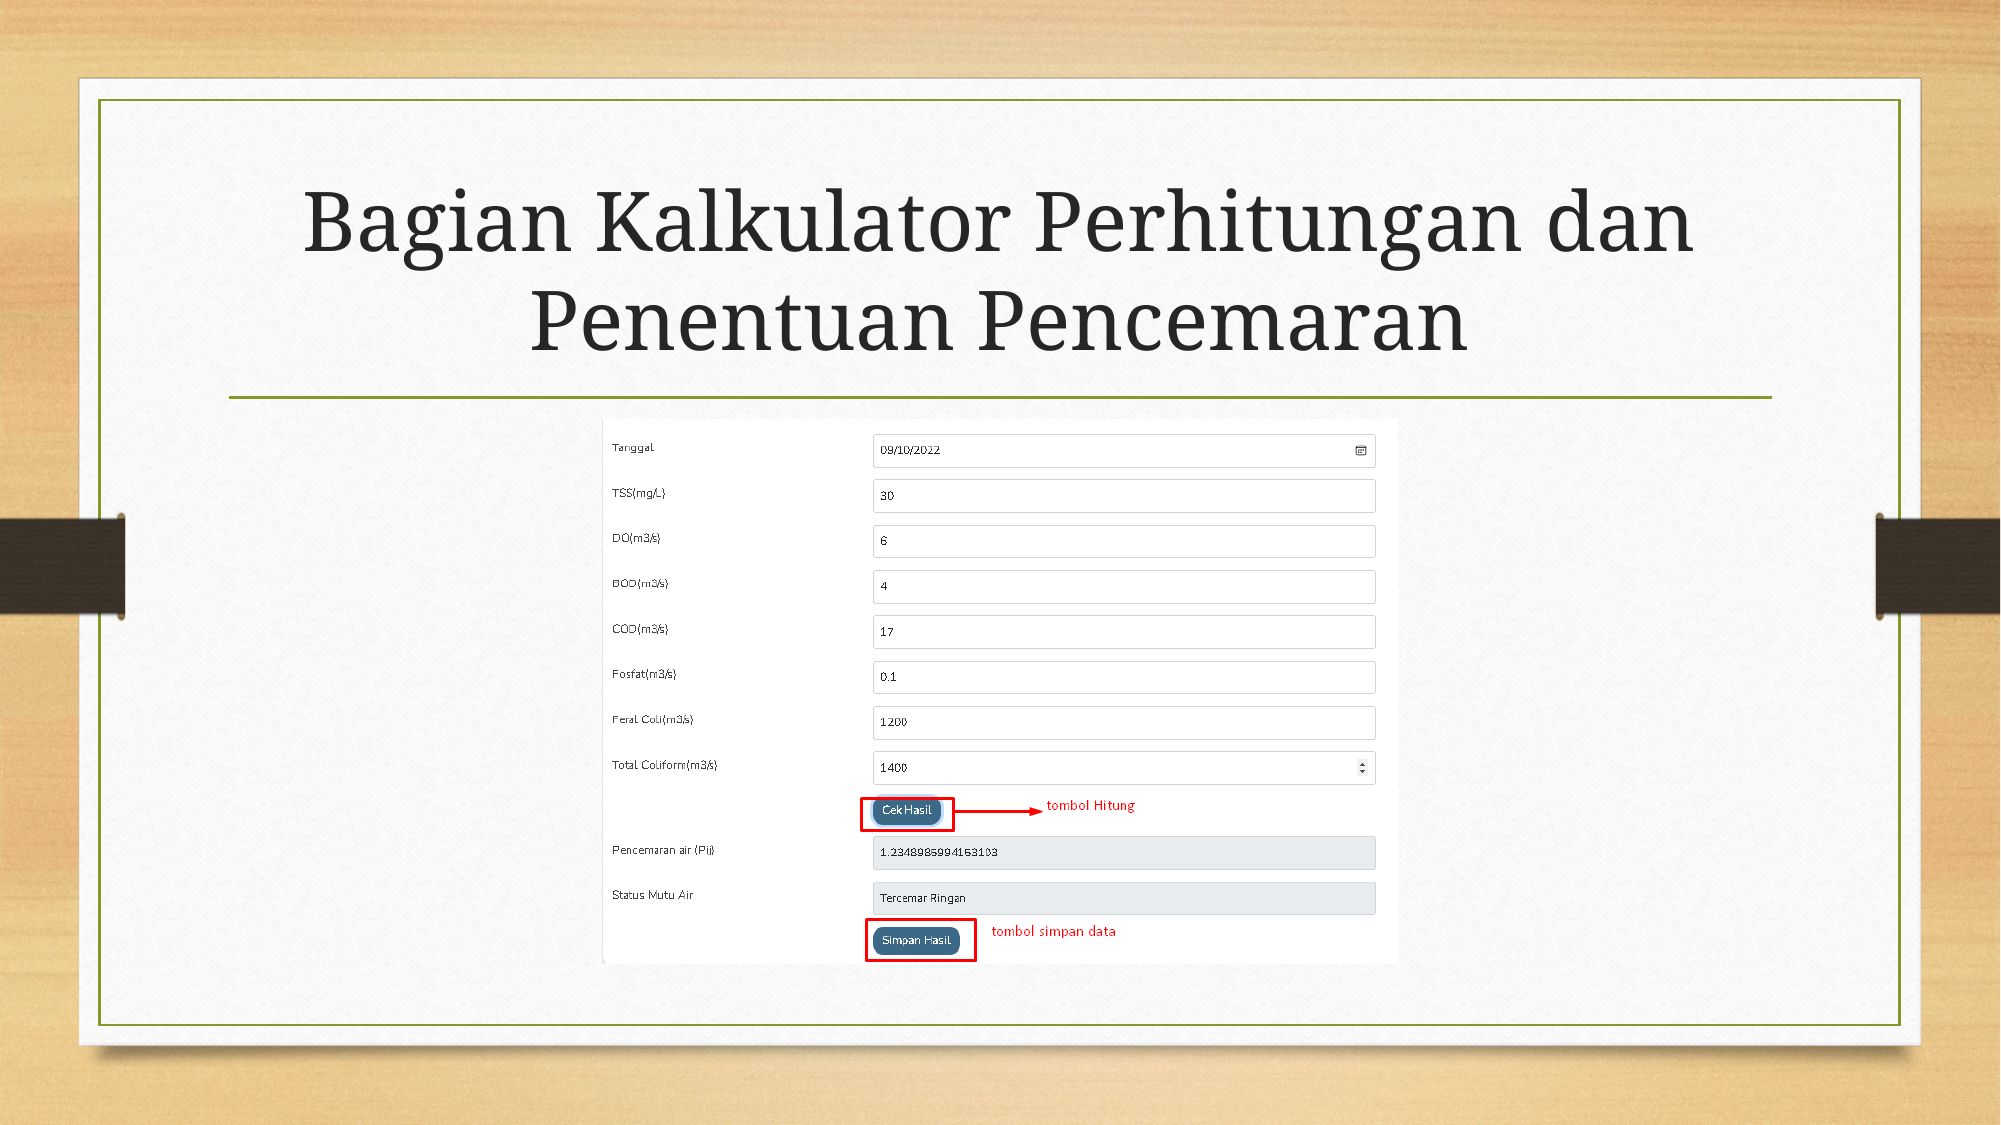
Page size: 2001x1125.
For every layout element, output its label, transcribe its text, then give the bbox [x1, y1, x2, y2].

picture [0, 0, 2001, 1125]
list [602, 419, 1398, 964]
title Bagian Kalkulator Perhitungan dan Penentuan Pencemaran [212, 161, 1788, 375]
